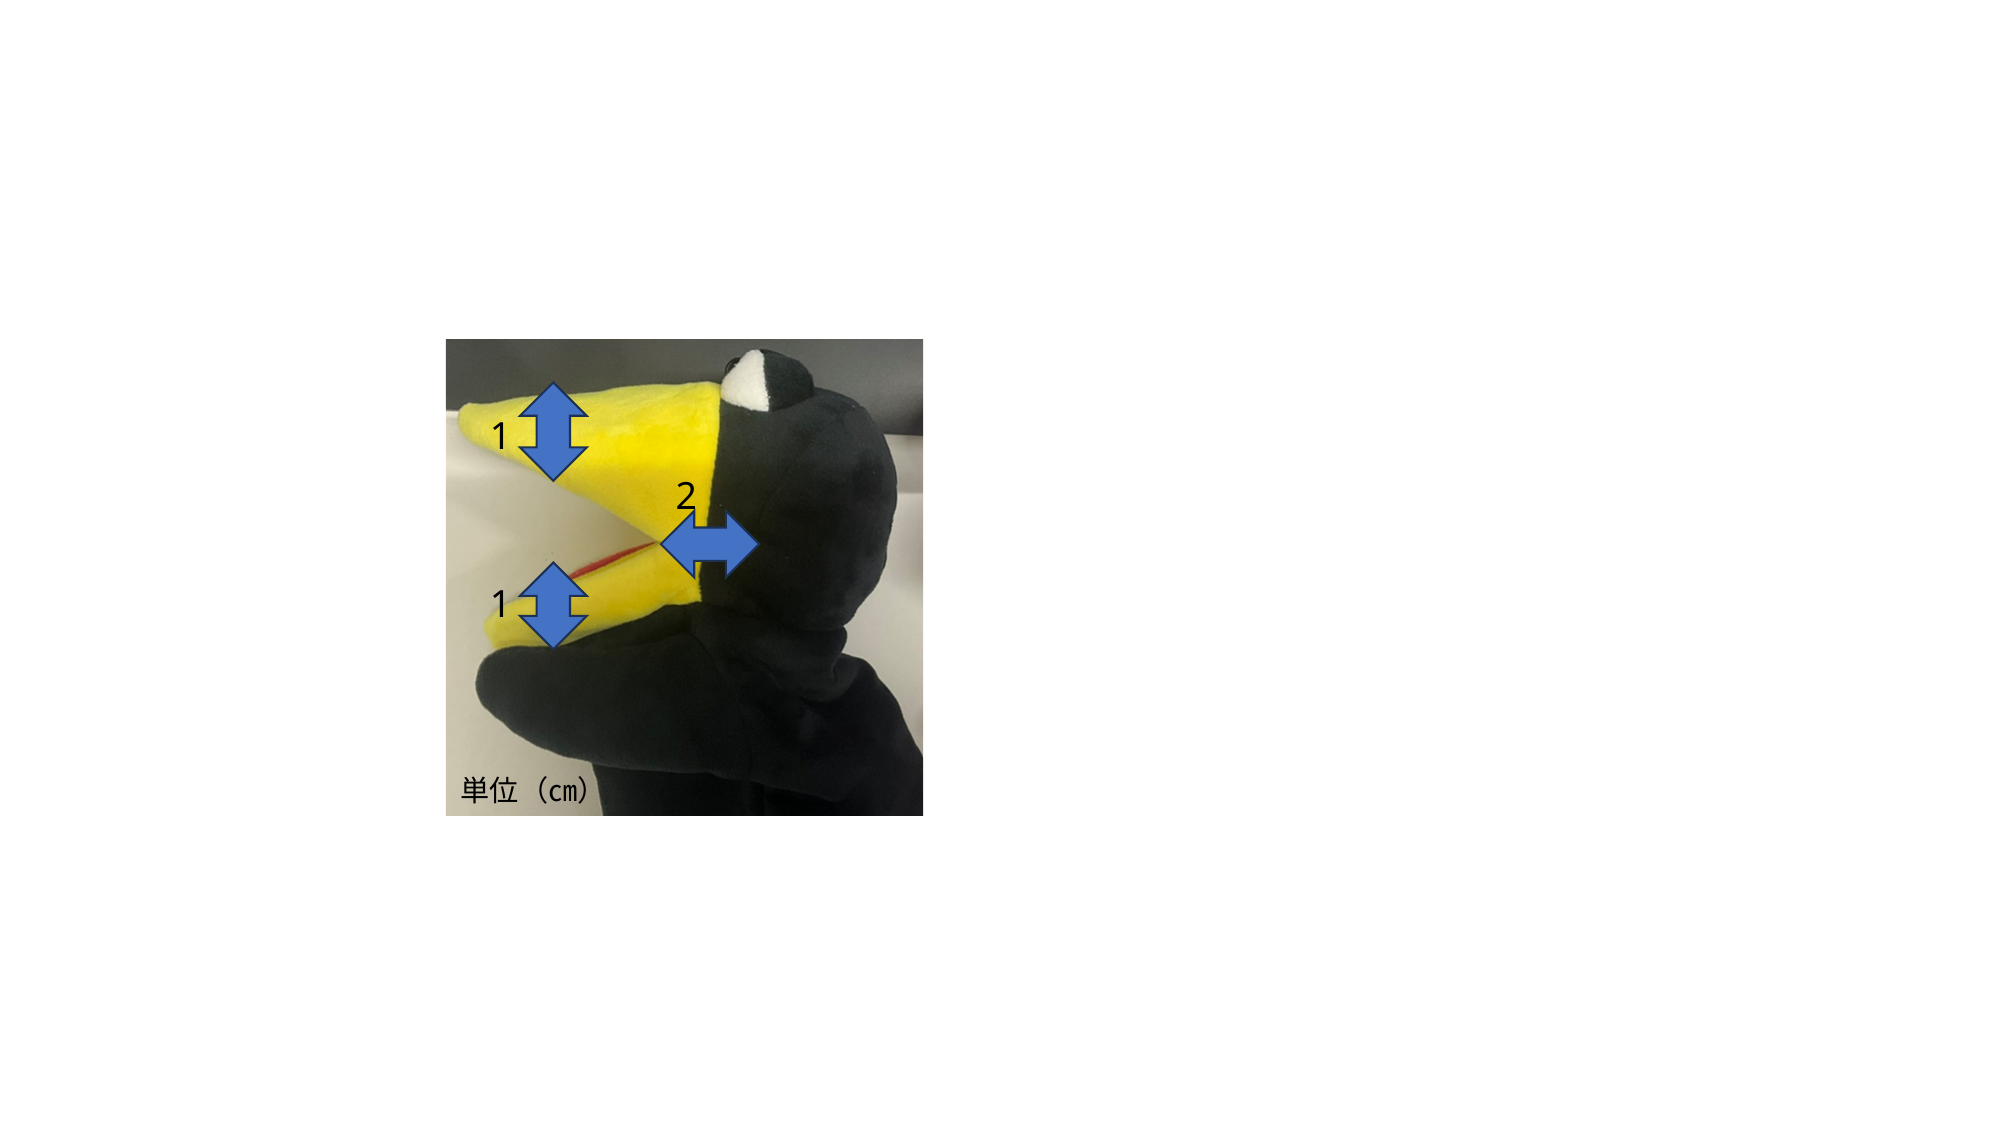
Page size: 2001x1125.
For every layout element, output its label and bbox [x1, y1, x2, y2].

picture [445, 339, 924, 816]
